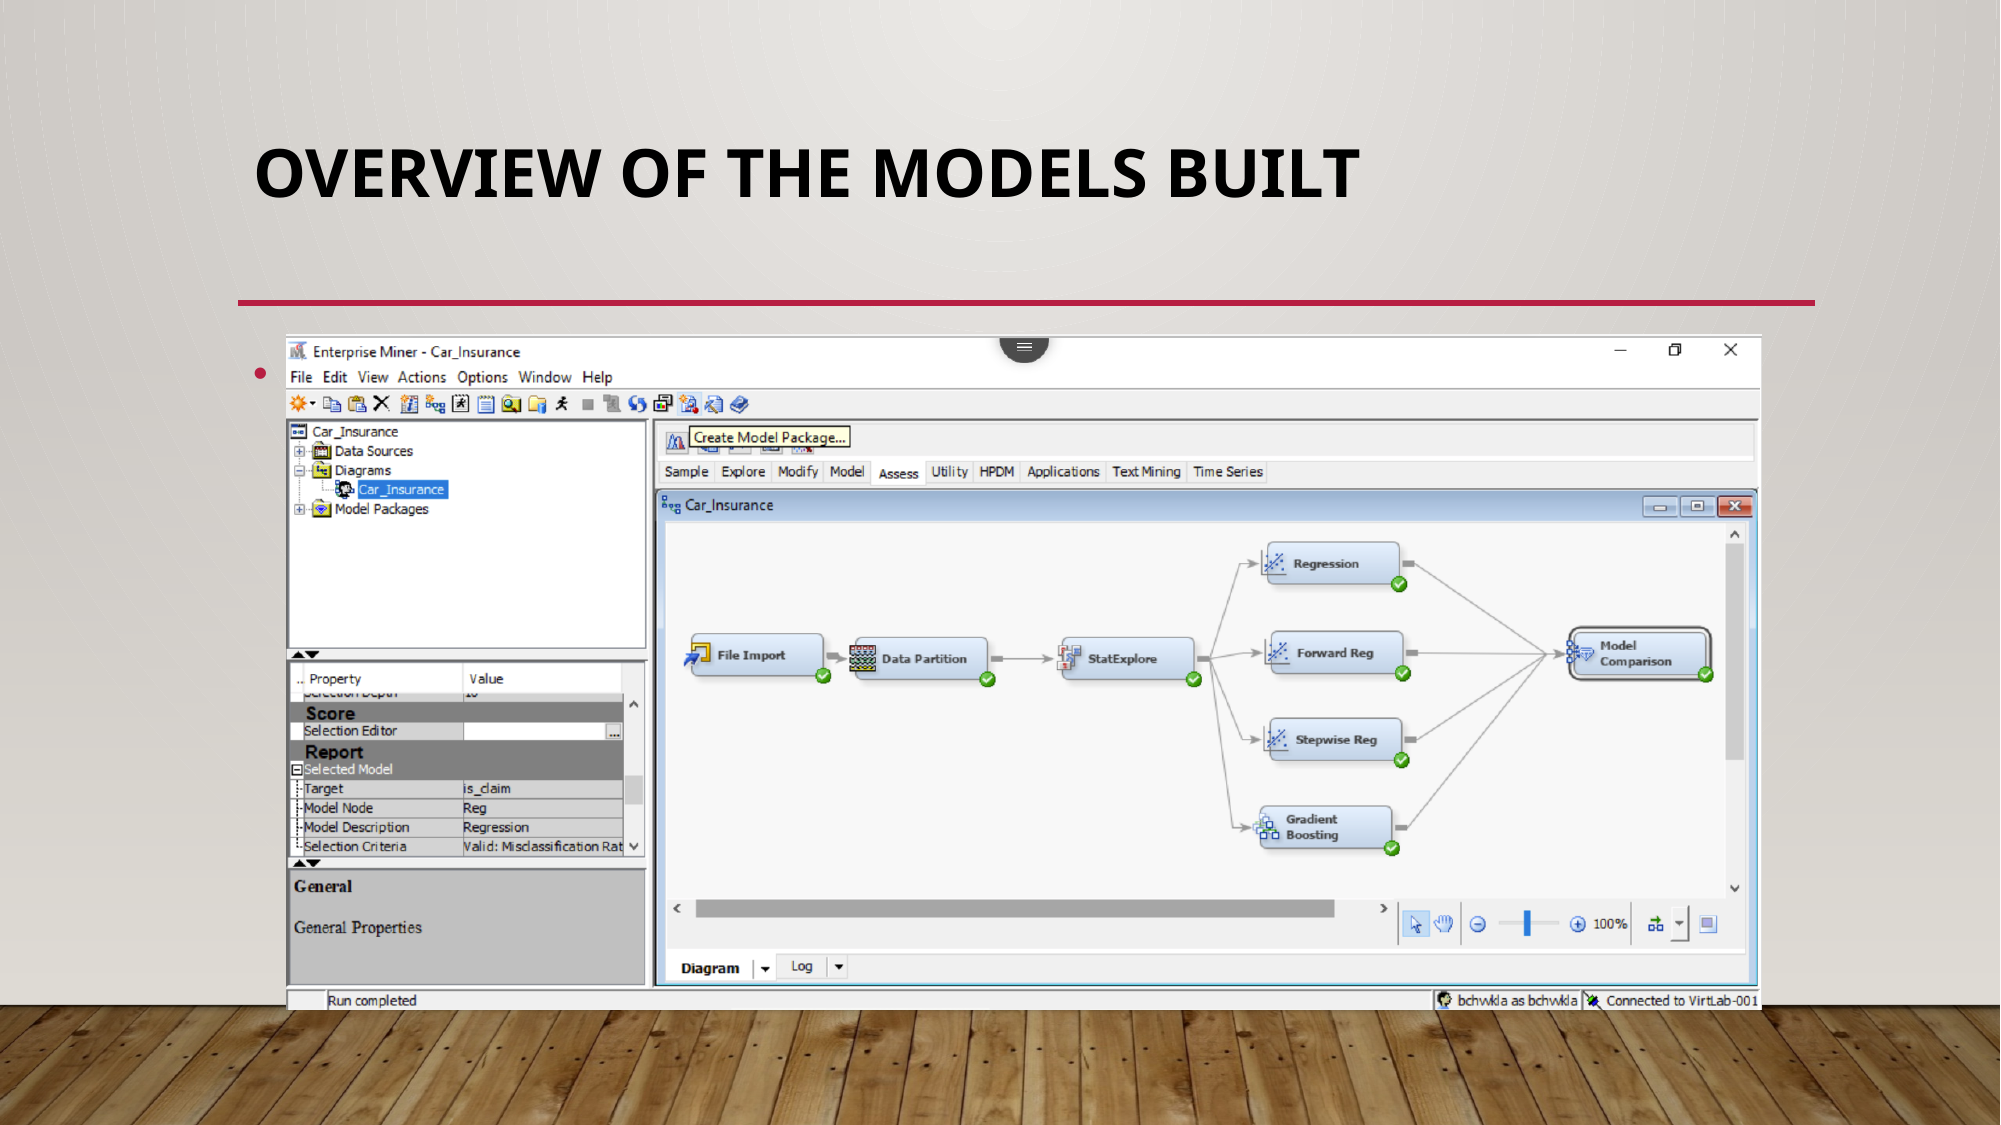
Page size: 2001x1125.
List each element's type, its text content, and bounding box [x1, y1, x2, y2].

list . [238, 330, 921, 897]
title Overview of the models built [238, 131, 1814, 305]
picture [0, 333, 2000, 1125]
